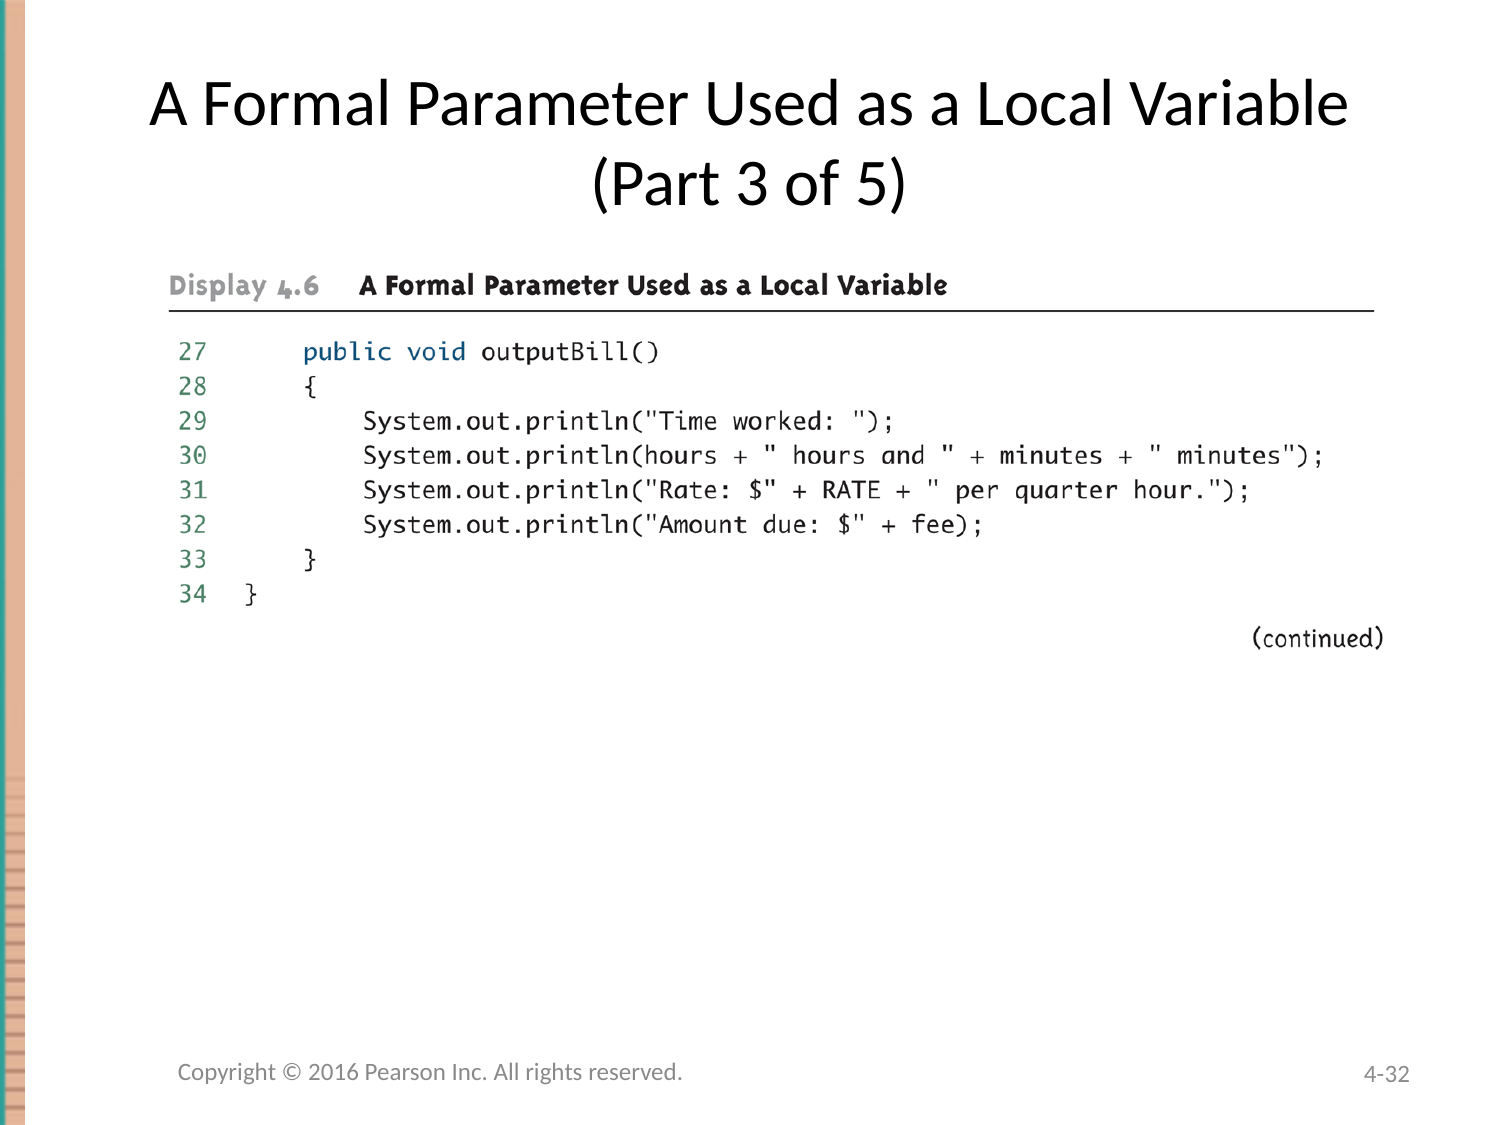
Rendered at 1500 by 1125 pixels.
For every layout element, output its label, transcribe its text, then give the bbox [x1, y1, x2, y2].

footer Copyright © 2016 Pearson Inc. All rights reserved. [75, 1040, 788, 1100]
slide_number 4-32 [1074, 1042, 1425, 1103]
title A Formal Parameter Used as a Local Variable (Part 3 of 5) [75, 45, 1425, 233]
picture [137, 262, 1413, 660]
picture [0, 0, 25, 1125]
